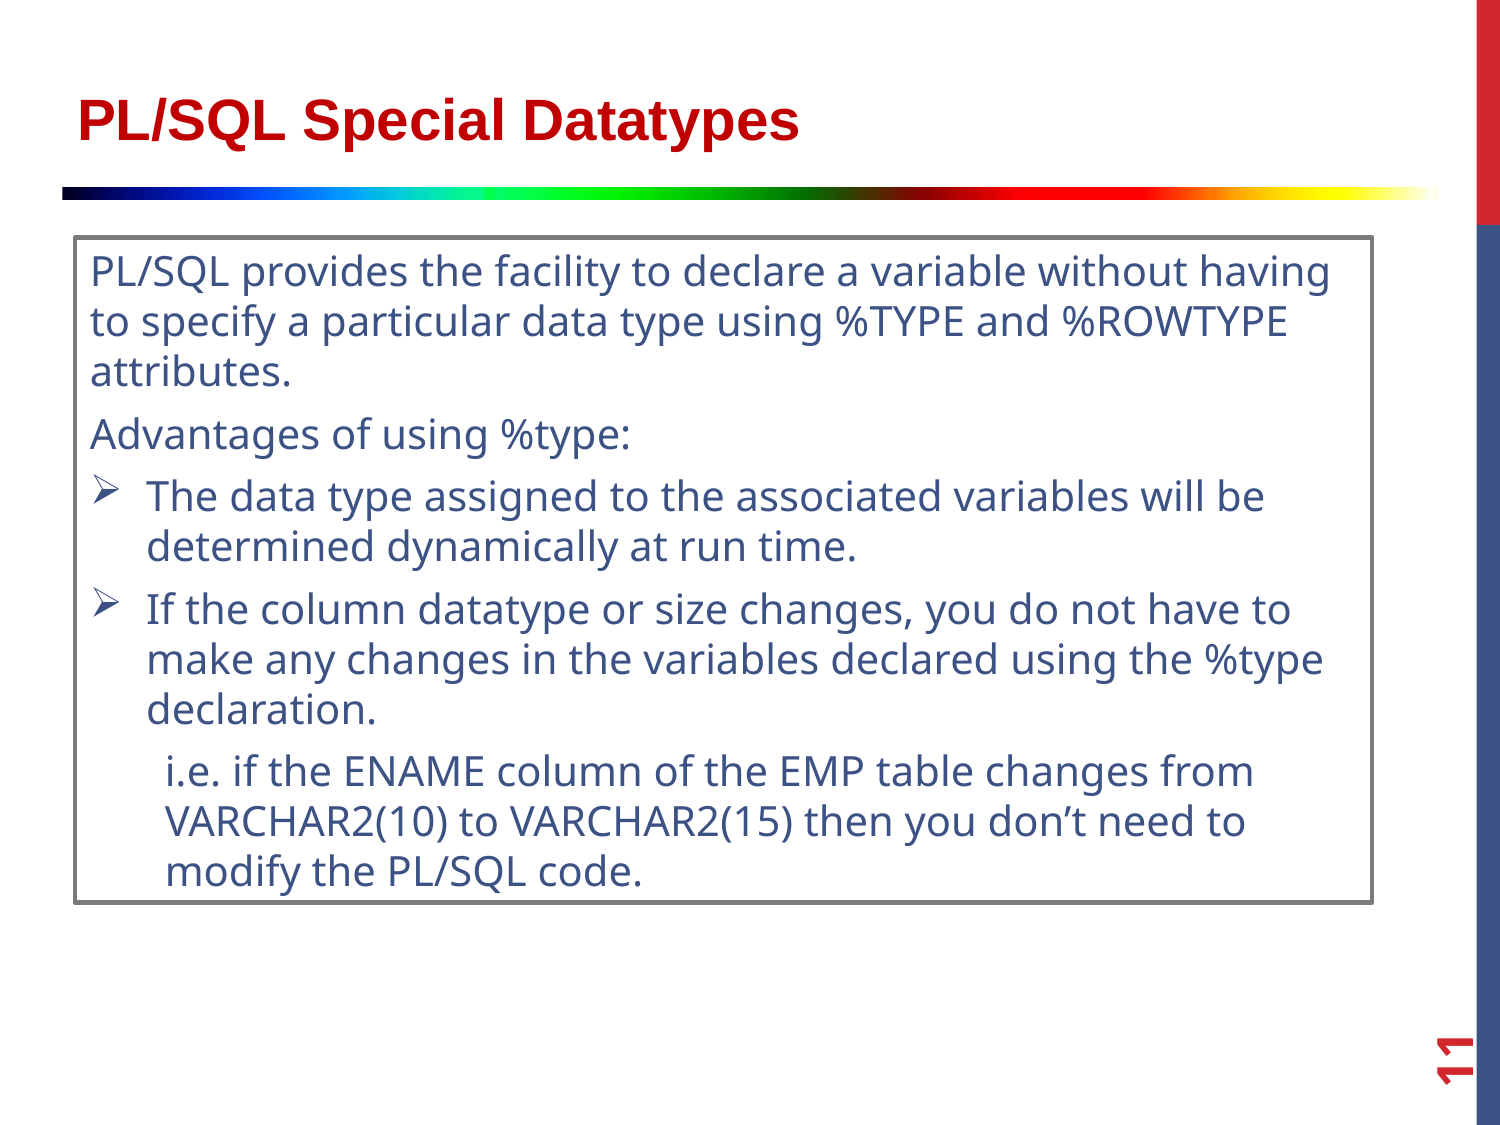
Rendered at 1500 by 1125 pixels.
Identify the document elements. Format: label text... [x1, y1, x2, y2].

text_box PL/SQL provides the facility to declare a variable without having to specify a particular data type using %TYPE and %ROWTYPE attributes. Advantages of using %type: The data type assigned to the associated variables will be determined dynamically at run time. If the column datatype or size changes, you do not have to make any changes in the variables declared using the %type declaration. i.e. if the ENAME column of the EMP table changes from VARCHAR2(10) to VARCHAR2(15) then you don’t need to modify the PL/SQL code. [74, 237, 1373, 903]
picture [382, 187, 1438, 200]
text_box PL/SQL Special Datatypes [62, 75, 1450, 175]
slide_number 11 [1427, 887, 1488, 1104]
picture [62, 187, 355, 200]
